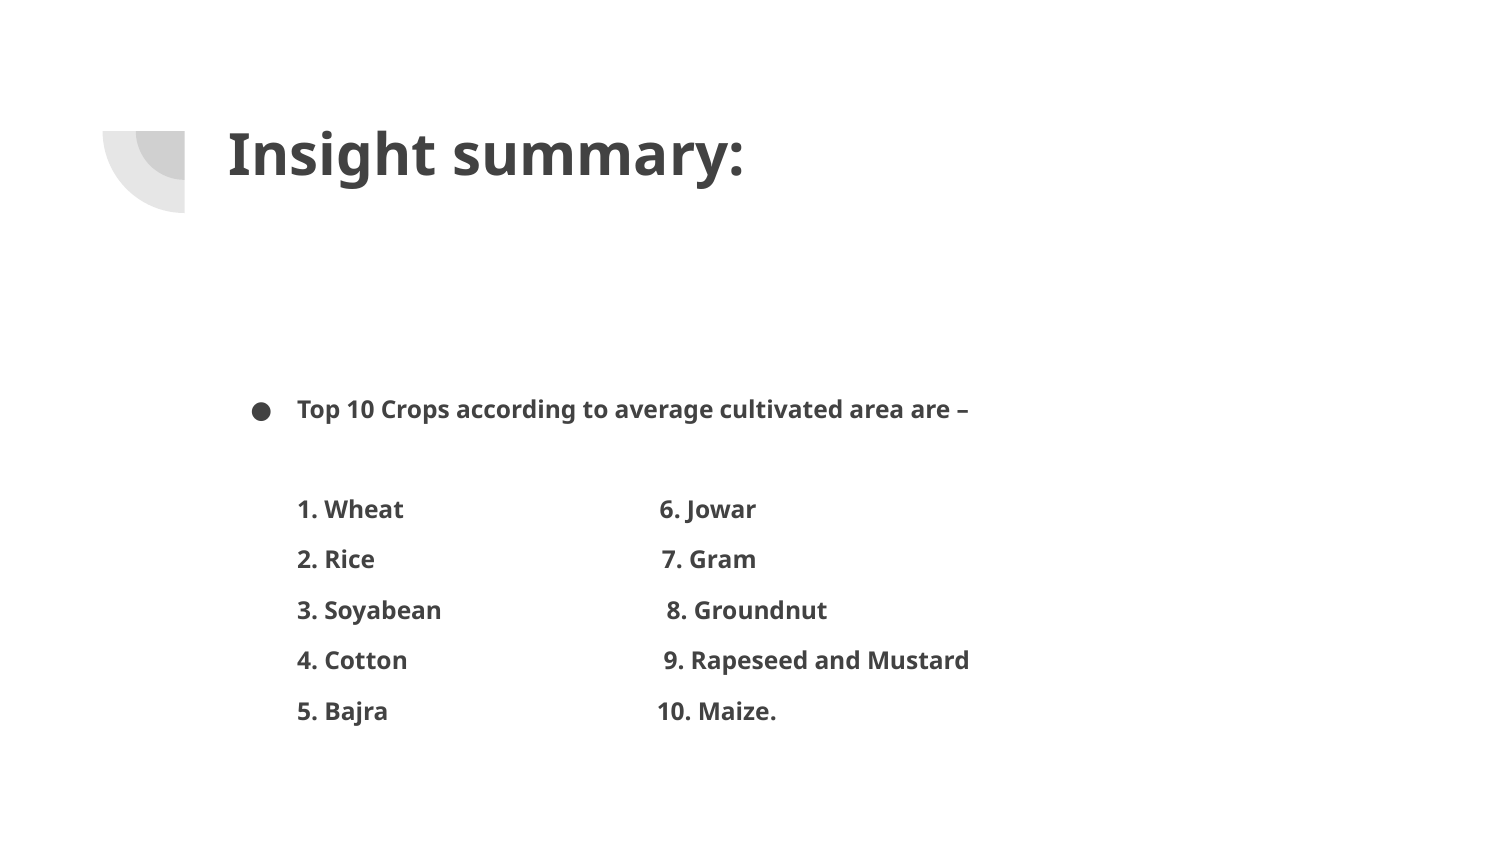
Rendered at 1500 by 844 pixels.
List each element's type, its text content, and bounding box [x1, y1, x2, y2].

list Top 10 Crops according to average cultivated area are – 1. Wheat 6. Jowar 2. Rice 7. Gram 3. Soyabean 8. Groundnut 4. Cotton 9. Rapeseed and Mustard 5. Bajra 10. Maize. [213, 326, 1368, 744]
title Insight summary: [213, 98, 1368, 263]
